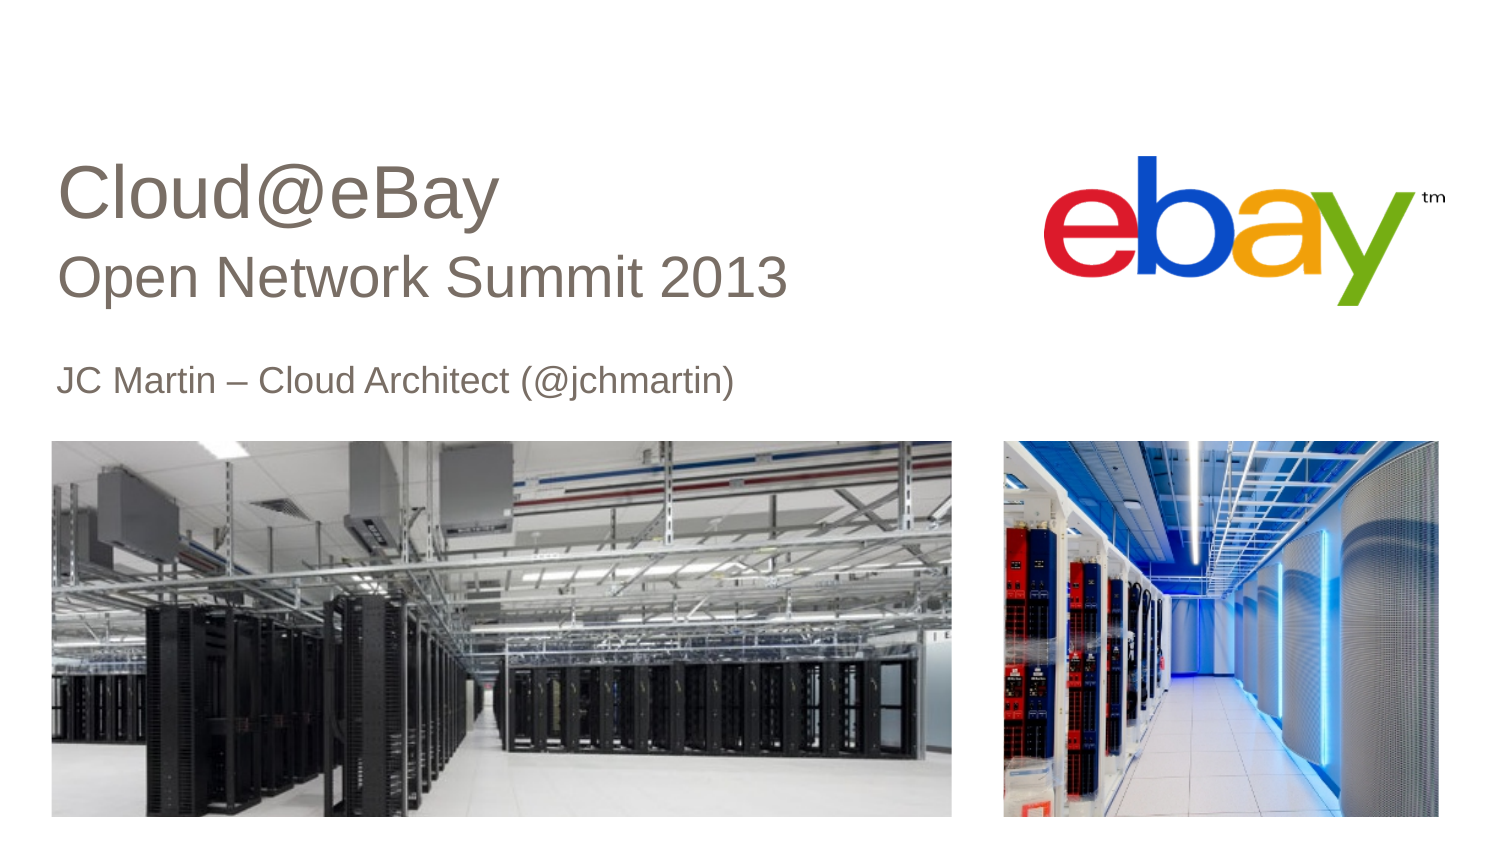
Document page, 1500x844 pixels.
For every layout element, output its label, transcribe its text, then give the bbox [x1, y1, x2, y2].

title Cloud@eBay Open Network Summit 2013 [56, 158, 957, 341]
list JC Martin – Cloud Architect (@jchmartin) [56, 356, 958, 411]
picture [51, 441, 952, 817]
picture [1003, 441, 1439, 817]
picture [1044, 156, 1445, 306]
